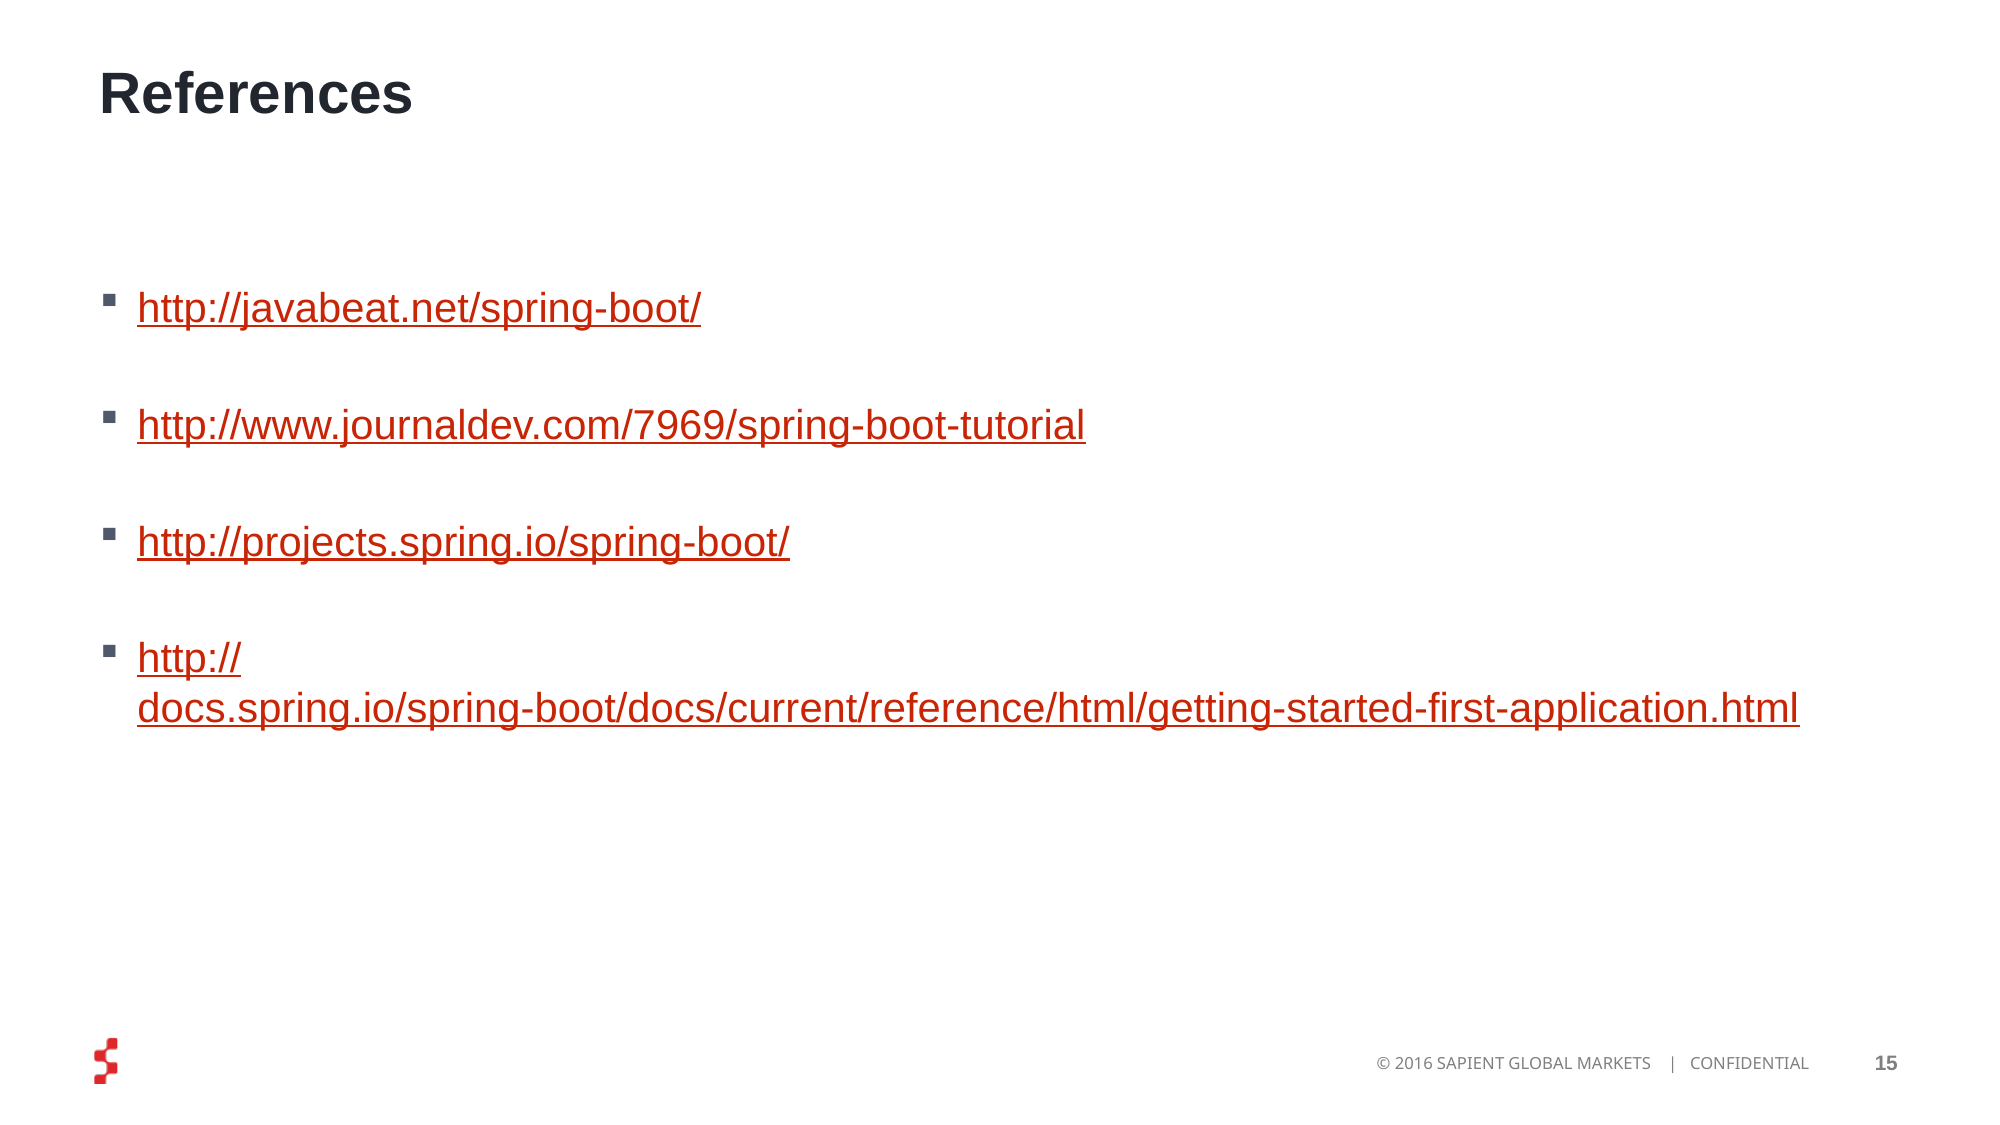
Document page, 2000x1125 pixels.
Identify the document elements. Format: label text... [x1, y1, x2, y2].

title References [99, 47, 1900, 121]
list http://javabeat.net/spring-boot/ http://www.journaldev.com/7969/spring-boot-tutorial http://projects.spring.io/spring-boot/ http://docs.spring.io/spring-boot/docs/current/reference/html/getting-started-first-application.html [99, 280, 1893, 979]
